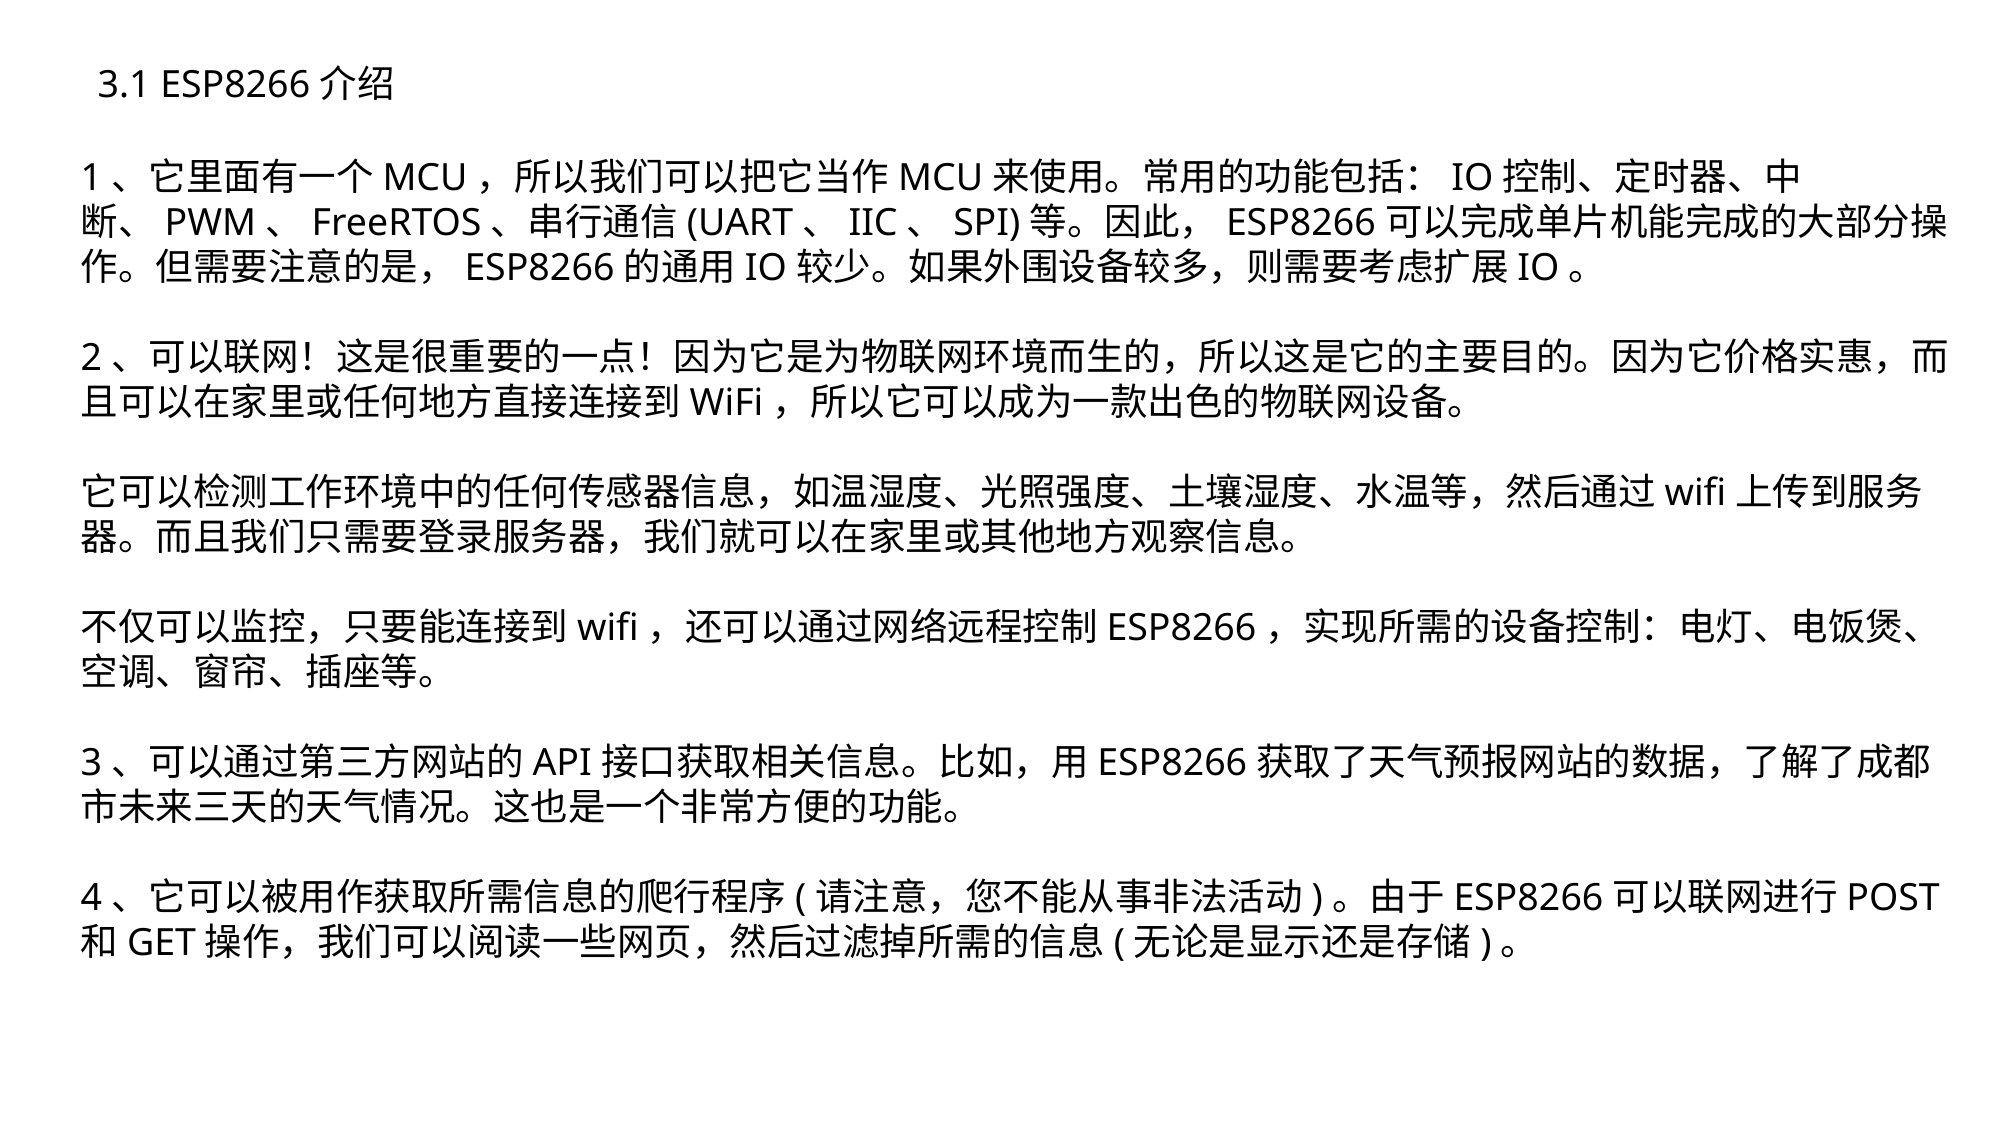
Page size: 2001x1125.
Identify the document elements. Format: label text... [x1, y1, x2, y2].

text_box 3.1 ESP8266介绍 [83, 52, 463, 113]
text_box 1、它里面有一个MCU，所以我们可以把它当作MCU来使用。常用的功能包括：IO控制、定时器、中断、PWM、FreeRTOS、串行通信(UART、IIC、SPI)等。因此，ESP8266可以完成单片机能完成的大部分操作。但需要注意的是，ESP8266的通用IO较少。如果外围设备较多，则需要考虑扩展IO。 2、可以联网！这是很重要的一点！因为它是为物联网环境而生的，所以这是它的主要目的。因为它价格实惠，而且可以在家里或任何地方直接连接到WiFi，所以它可以成为一款出色的物联网设备。 它可以检测工作环境中的任何传感器信息，如温湿度、光照强度、土壤湿度、水温等，然后通过wifi上传到服务器。而且我们只需要登录服务器，我们就可以在家里或其他地方观察信息。 不仅可以监控，只要能连接到wifi，还可以通过网络远程控制ESP8266，实现所需的设备控制：电灯、电饭煲、空调、窗帘、插座等。 3、可以通过第三方网站的API接口获取相关信息。比如，用ESP8266获取了天气预报网站的数据，了解了成都市未来三天的天气情况。这也是一个非常方便的功能。 4、它可以被用作获取所需信息的爬行程序(请注意，您不能从事非法活动)。由于ESP8266可以联网进行POST和GET操作，我们可以阅读一些网页，然后过滤掉所需的信息(无论是显示还是存储)。 [65, 145, 1974, 971]
